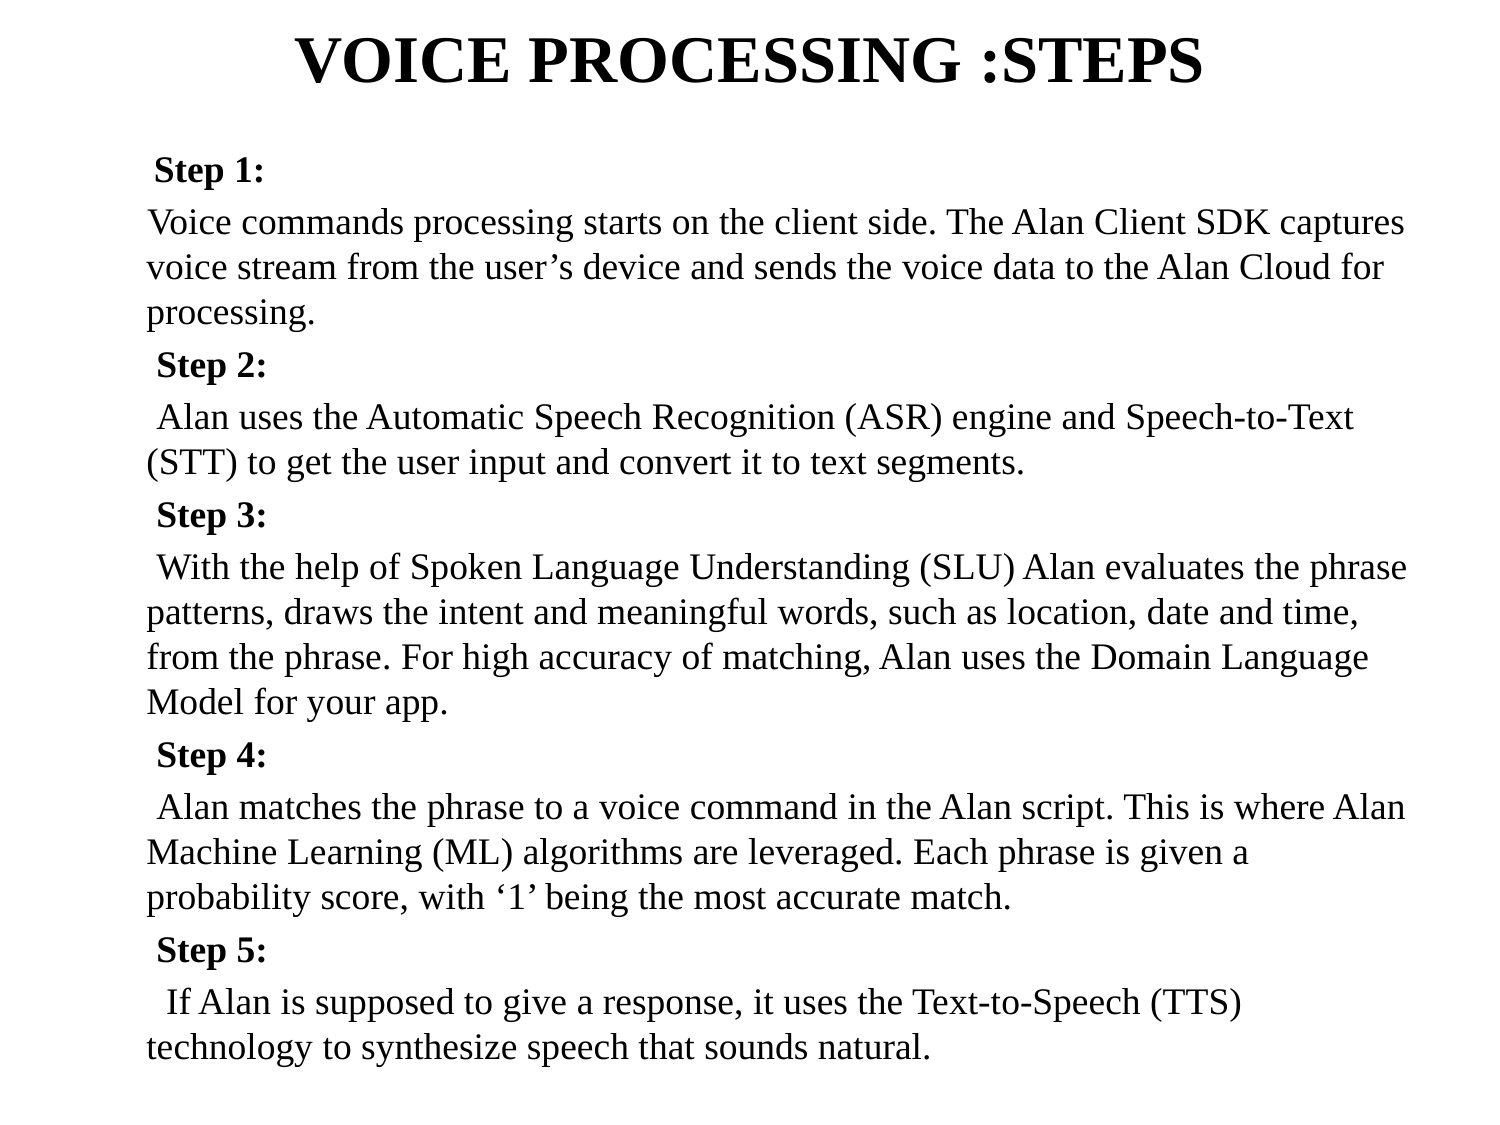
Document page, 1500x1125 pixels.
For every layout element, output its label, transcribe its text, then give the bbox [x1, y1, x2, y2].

title VOICE PROCESSING :STEPS [75, 0, 1425, 137]
list Step 1: Voice commands processing starts on the client side. The Alan Client SDK captures voice stream from the user’s device and sends the voice data to the Alan Cloud for processing. Step 2: Alan uses the Automatic Speech Recognition (ASR) engine and Speech-to-Text (STT) to get the user input and convert it to text segments. Step 3: With the help of Spoken Language Understanding (SLU) Alan evaluates the phrase patterns, draws the intent and meaningful words, such as location, date and time, from the phrase. For high accuracy of matching, Alan uses the Domain Language Model for your app. Step 4: Alan matches the phrase to a voice command in the Alan script. This is where Alan Machine Learning (ML) algorithms are leveraged. Each phrase is given a probability score, with ‘1’ being the most accurate match. Step 5: If Alan is supposed to give a response, it uses the Text-to-Speech (TTS) technology to synthesize speech that sounds natural. [75, 137, 1425, 888]
